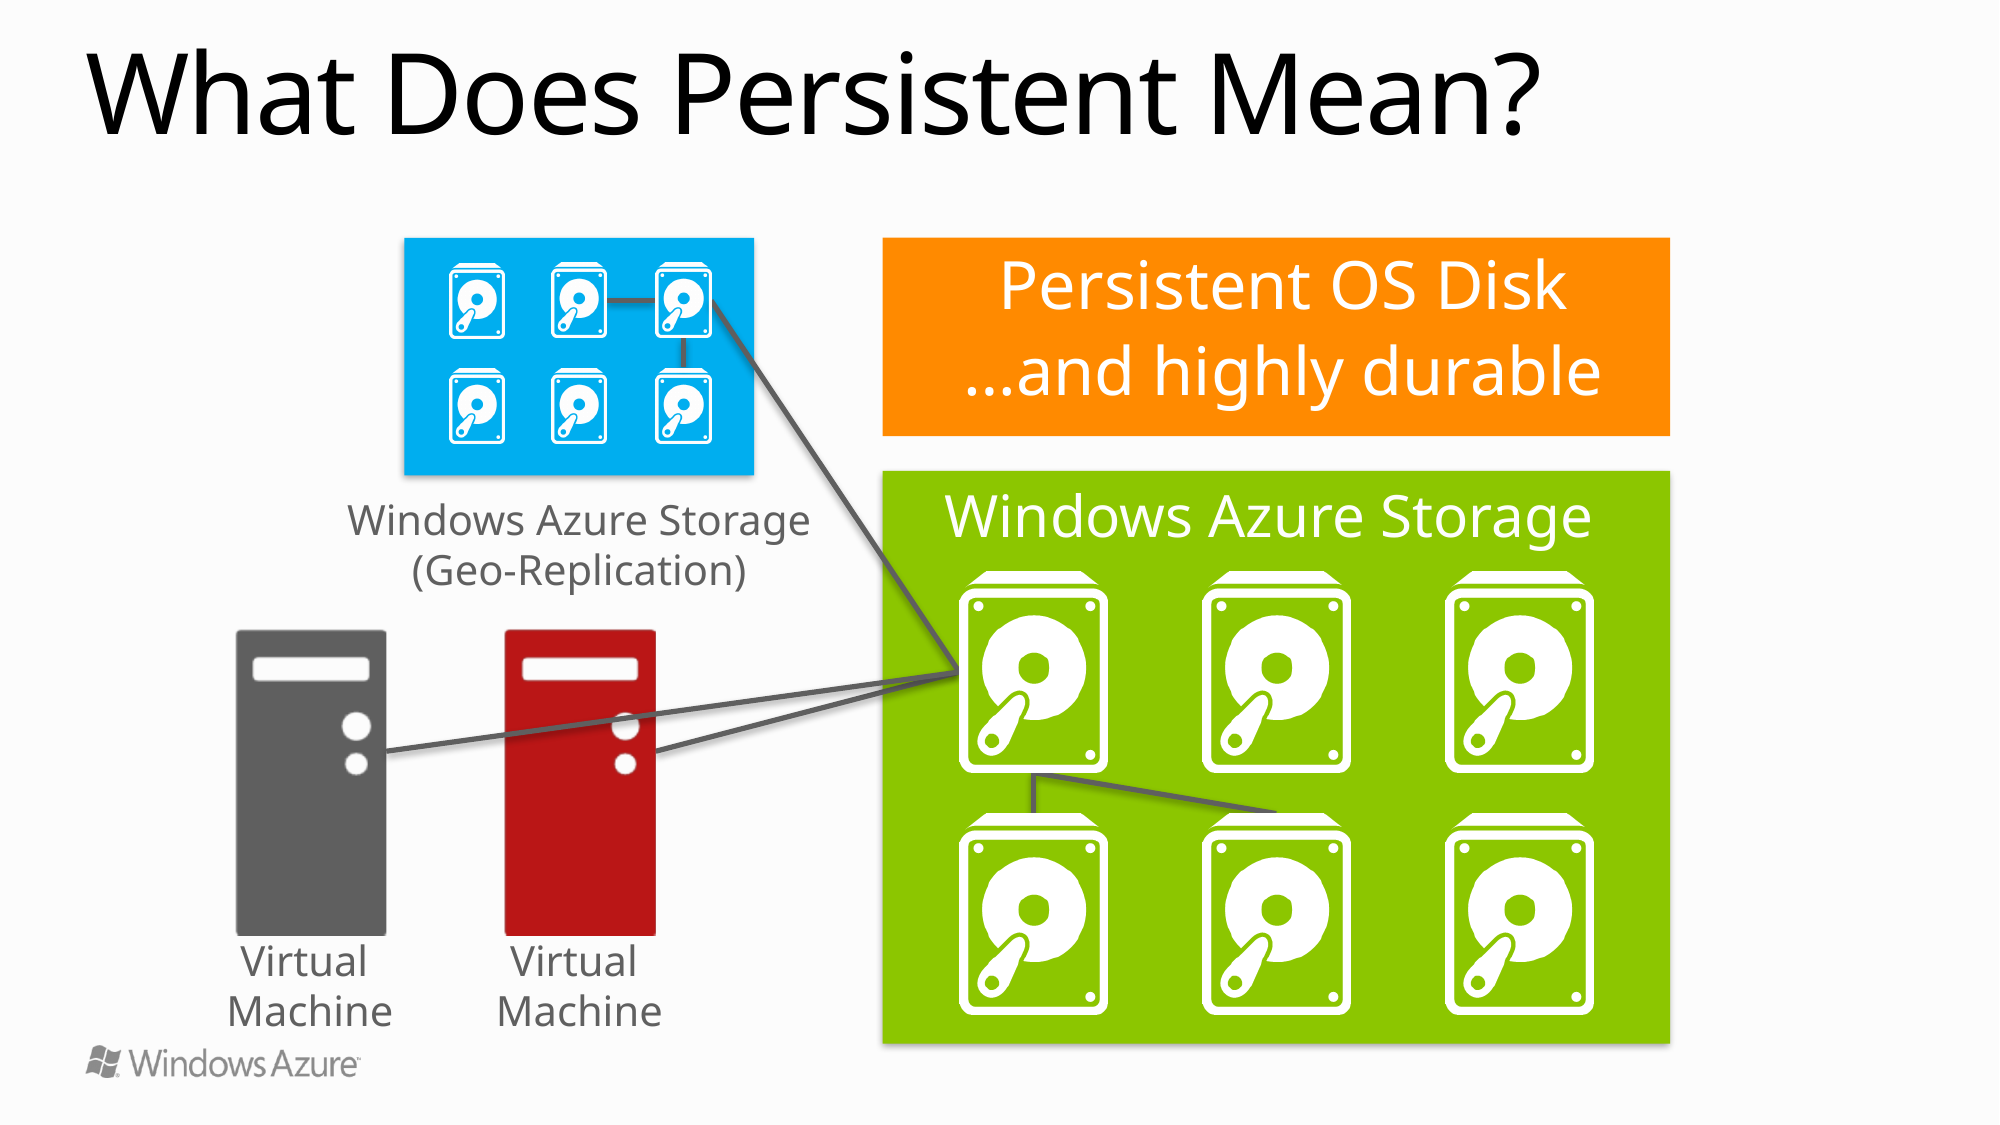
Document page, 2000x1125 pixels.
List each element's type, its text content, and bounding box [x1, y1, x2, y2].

list Persistent OS Disk …and highly durable [882, 237, 1671, 437]
text_box Windows Azure Storage [963, 471, 1608, 557]
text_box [710, 300, 960, 670]
picture [1201, 571, 1351, 773]
picture [958, 571, 1108, 773]
picture [552, 269, 608, 337]
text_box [174, 566, 445, 1044]
picture [502, 567, 657, 671]
picture [1444, 571, 1594, 773]
picture [450, 270, 504, 338]
picture [958, 813, 1108, 1016]
picture [1201, 813, 1351, 1016]
picture [656, 375, 711, 443]
picture [655, 269, 712, 339]
picture [502, 752, 657, 936]
text_box Virtual Machine [450, 927, 715, 1043]
text_box [882, 470, 1671, 1044]
text_box Windows Azure Storage (Geo-Replication) [322, 486, 705, 601]
title What Does Persistent Mean? [85, 37, 1914, 161]
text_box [386, 671, 953, 752]
picture [1444, 813, 1594, 1016]
picture [450, 375, 504, 443]
text_box [404, 237, 755, 476]
picture [552, 375, 606, 443]
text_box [1038, 772, 1277, 814]
